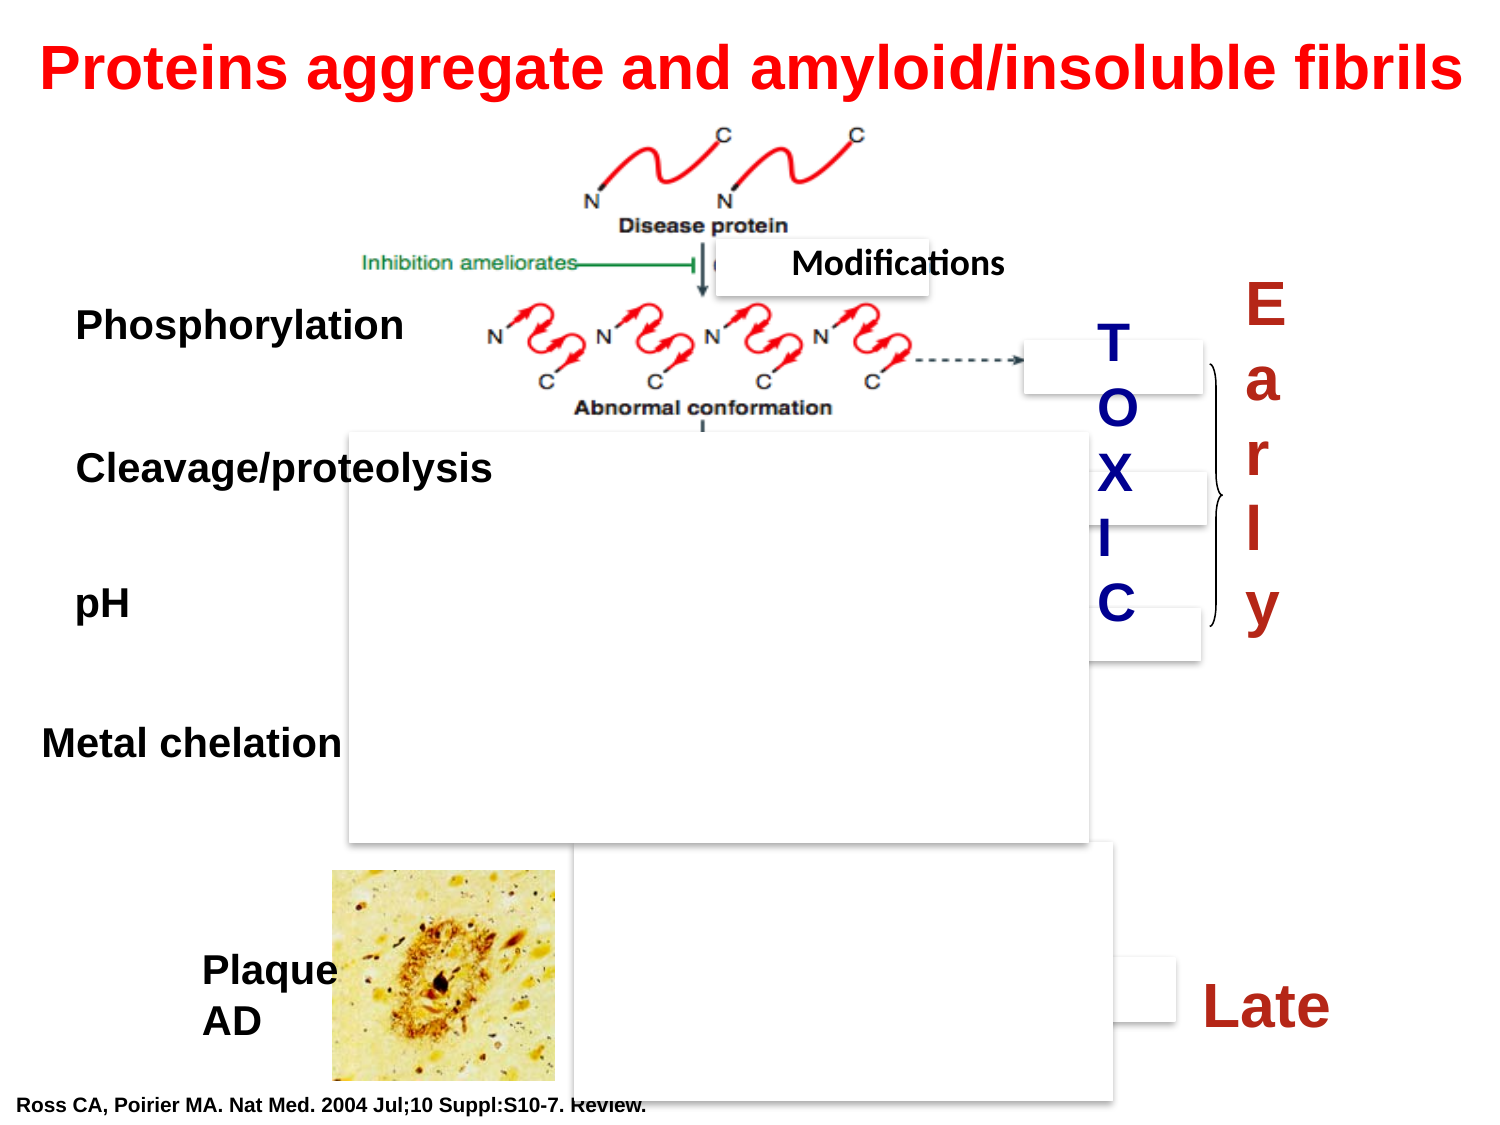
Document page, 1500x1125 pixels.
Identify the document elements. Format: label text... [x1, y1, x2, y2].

text_box Proteins aggregate and amyloid/insoluble fibrils [24, 19, 1481, 109]
picture [335, 1081, 1255, 1121]
picture [335, 82, 1255, 825]
text_box Ross CA, Poirier MA. Nat Med. 2004 Jul;10 Suppl:S10-7. Review. [1, 1083, 331, 1124]
text_box Metal chelation [26, 708, 330, 774]
text_box Cleavage/proteolysis [60, 433, 330, 498]
text_box Phosphorylation [60, 290, 330, 356]
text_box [186, 825, 1348, 1081]
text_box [1082, 255, 1272, 726]
text_box pH [59, 568, 146, 633]
